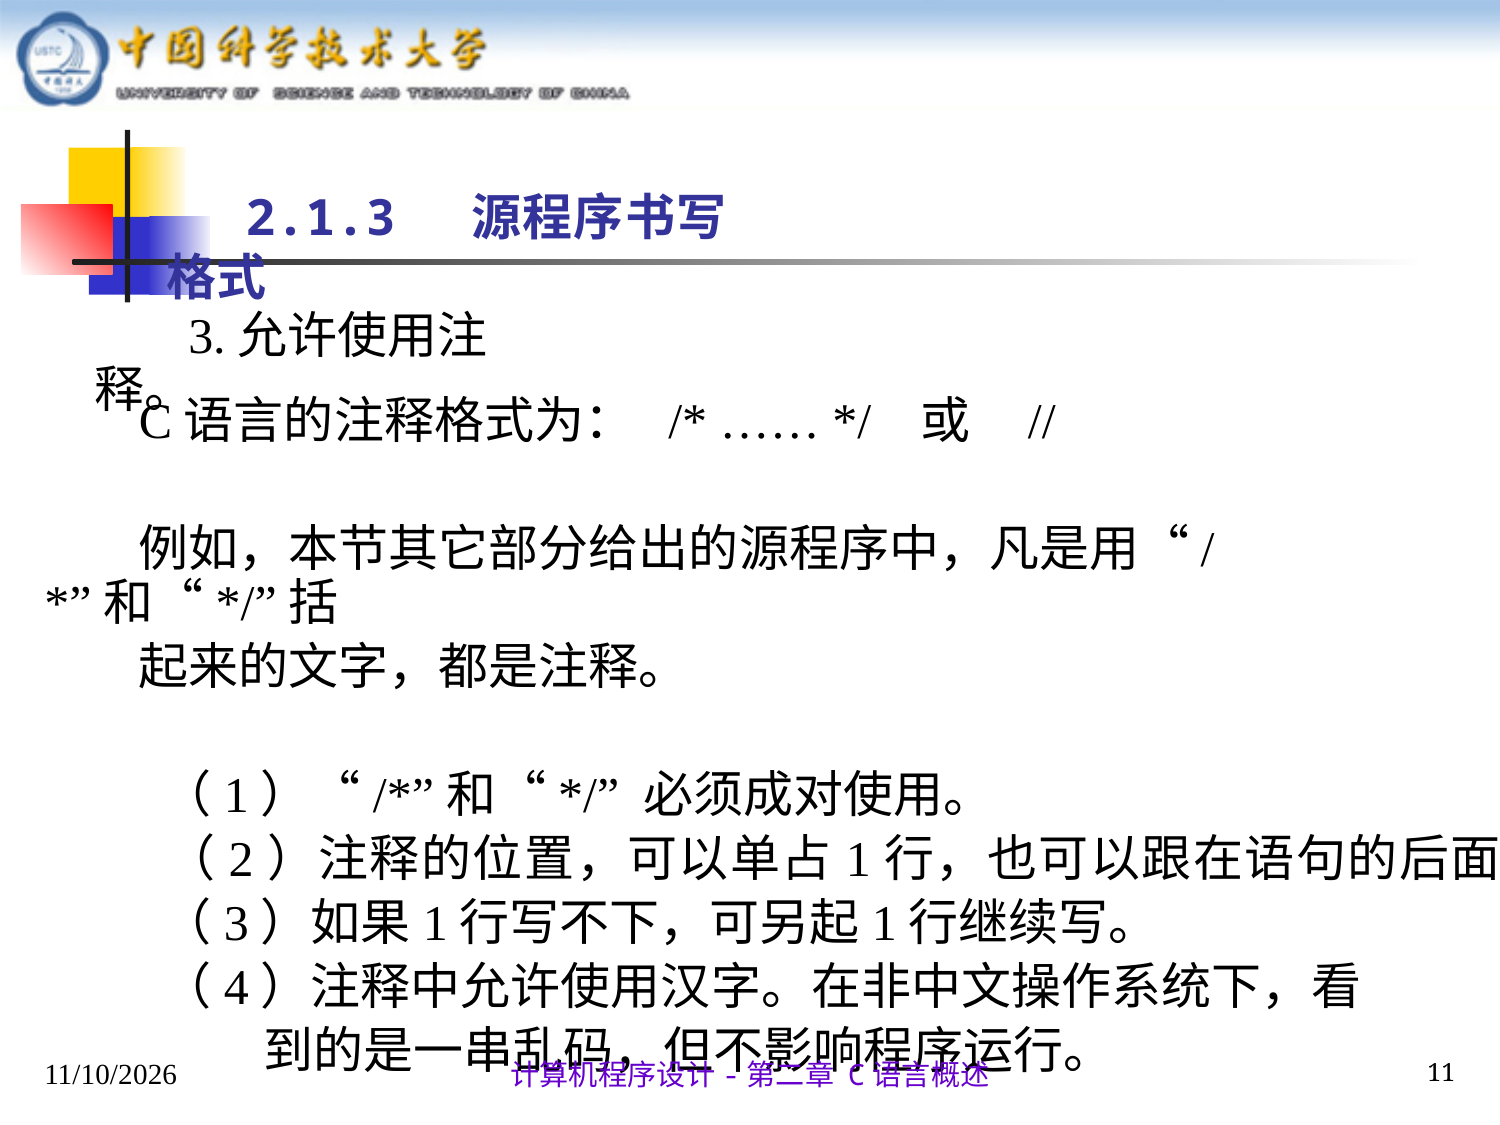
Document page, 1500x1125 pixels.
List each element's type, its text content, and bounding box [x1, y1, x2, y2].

text_box 3.允许使用注释。 [79, 302, 509, 372]
list C语言的注释格式为： /* …… */ 或 // 例如，本节其它部分给出的源程序中，凡是用“/*”和“*/”括 起来的文字，都是注释。 （1）“/*”和“*/” 必须成对使用。 （2）注释的位置，可以单占1行，也可以跟在语句的后面。 （3）如果1行写不下，可另起1行继续写。 （4）注释中允许使用汉字。在非中文操作系统下，看 到的是一串乱码，但不影响程序运行。 [29, 317, 1500, 1099]
picture [0, 0, 1500, 111]
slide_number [29, 1022, 219, 1099]
text_box 2.1.3 源程序书写格式 [151, 177, 742, 253]
footer 计算机程序设计-第二章 C语言概述 [241, 1023, 1259, 1100]
slide_number 11 [1281, 1022, 1471, 1099]
